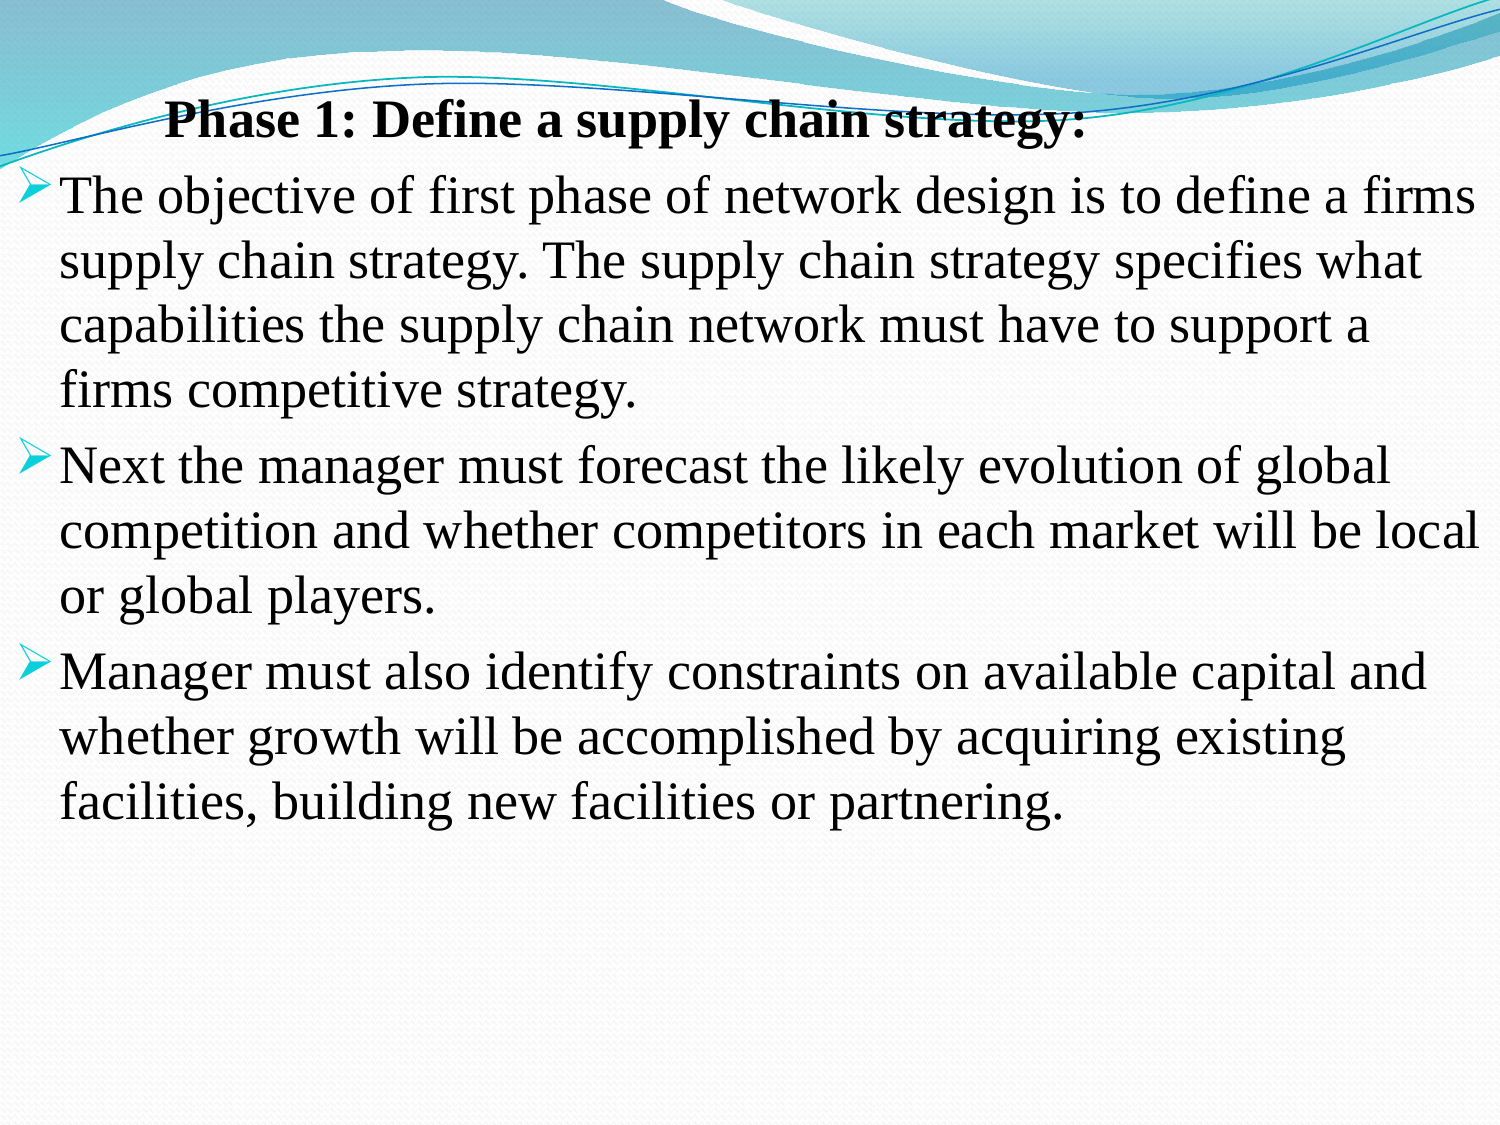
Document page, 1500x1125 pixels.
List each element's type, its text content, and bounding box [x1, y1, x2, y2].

list Phase 1: Define a supply chain strategy: The objective of first phase of network design is to define a firms supply chain strategy. The supply chain strategy specifies what capabilities the supply chain network must have to support a firms competitive strategy. Next the manager must forecast the likely evolution of global competition and whether competitors in each market will be local or global players. Manager must also identify constraints on available capital and whether growth will be accomplished by acquiring existing facilities, building new facilities or partnering. [0, 0, 1500, 1125]
